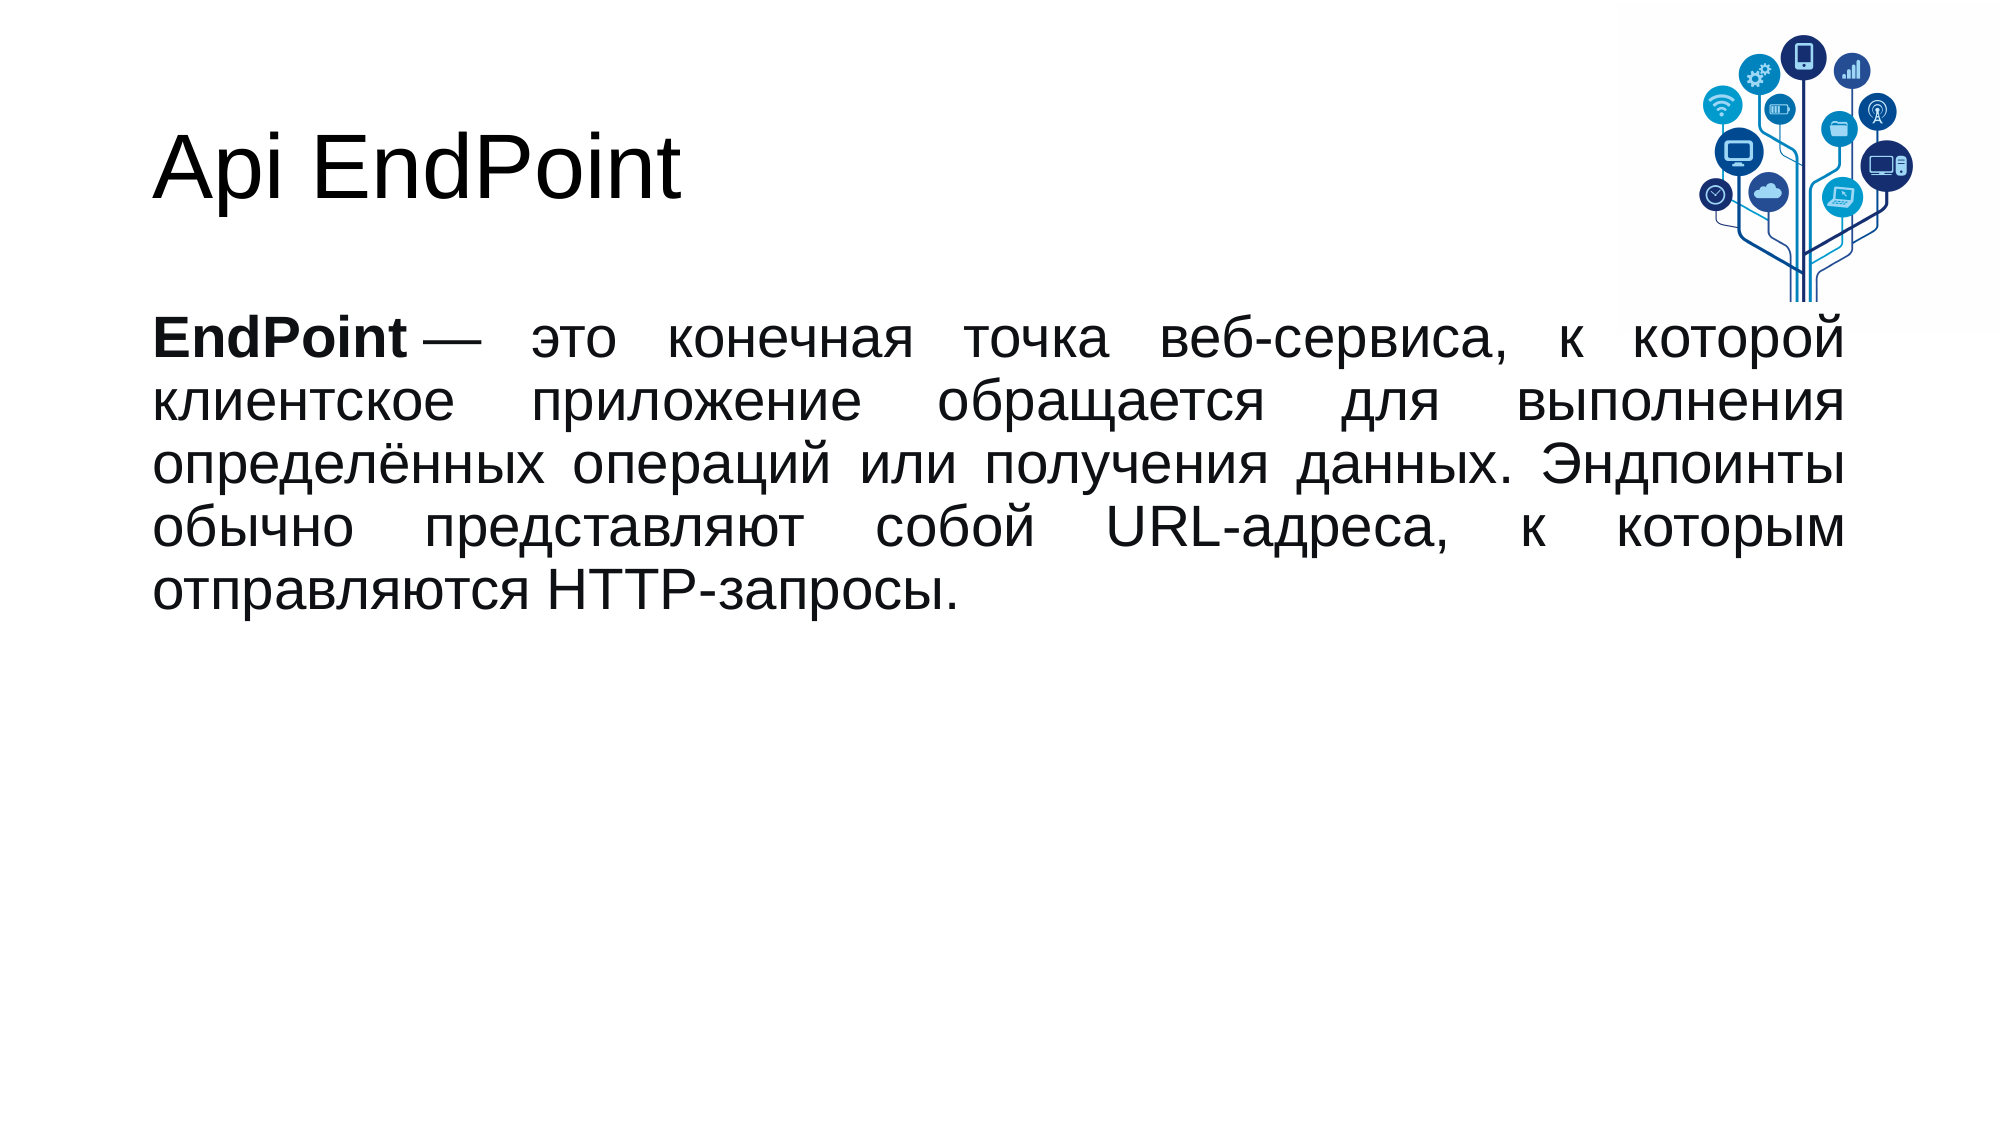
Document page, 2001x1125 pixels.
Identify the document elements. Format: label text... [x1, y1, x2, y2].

title Api EndPoint [137, 59, 1692, 278]
picture [1618, 3, 2000, 334]
list EndPoint — это конечная точка веб-сервиса, к которой клиентское приложение обращается для выполнения определённых операций или получения данных. Эндпоинты обычно представляют собой URL-адреса, к которым отправляются HTTP-запросы. [137, 299, 1863, 1103]
